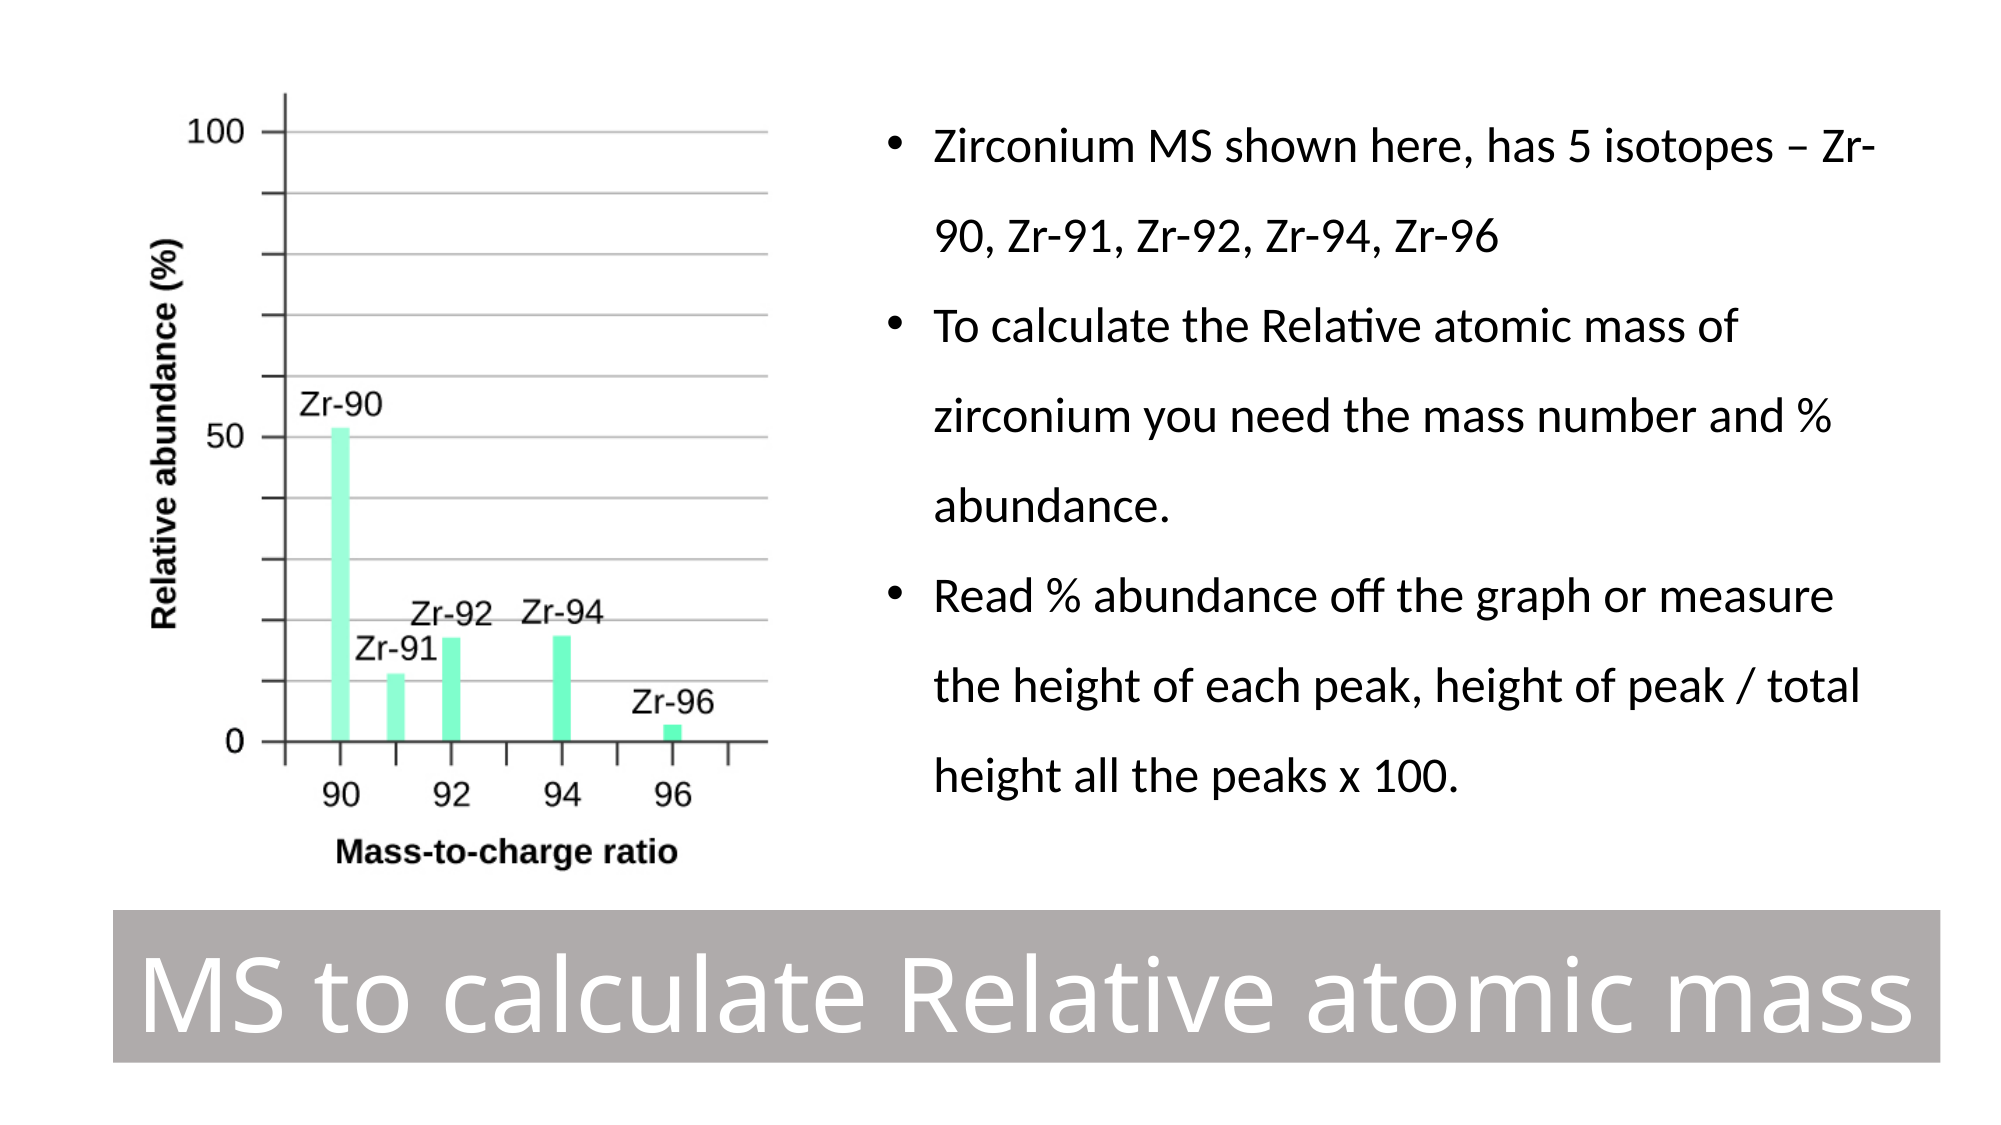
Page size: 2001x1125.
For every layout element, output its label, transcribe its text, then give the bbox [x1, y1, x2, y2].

text_box Zirconium MS shown here, has 5 isotopes – Zr-90, Zr-91, Zr-92, Zr-94, Zr-96 To calculate the Relative atomic mass of zirconium you need the mass number and % abundance. Read % abundance off the graph or measure the height of each peak, height of peak / total height all the peaks x 100. [871, 74, 1905, 810]
text_box MS to calculate Relative atomic mass [113, 910, 1941, 1063]
picture [40, 35, 778, 883]
